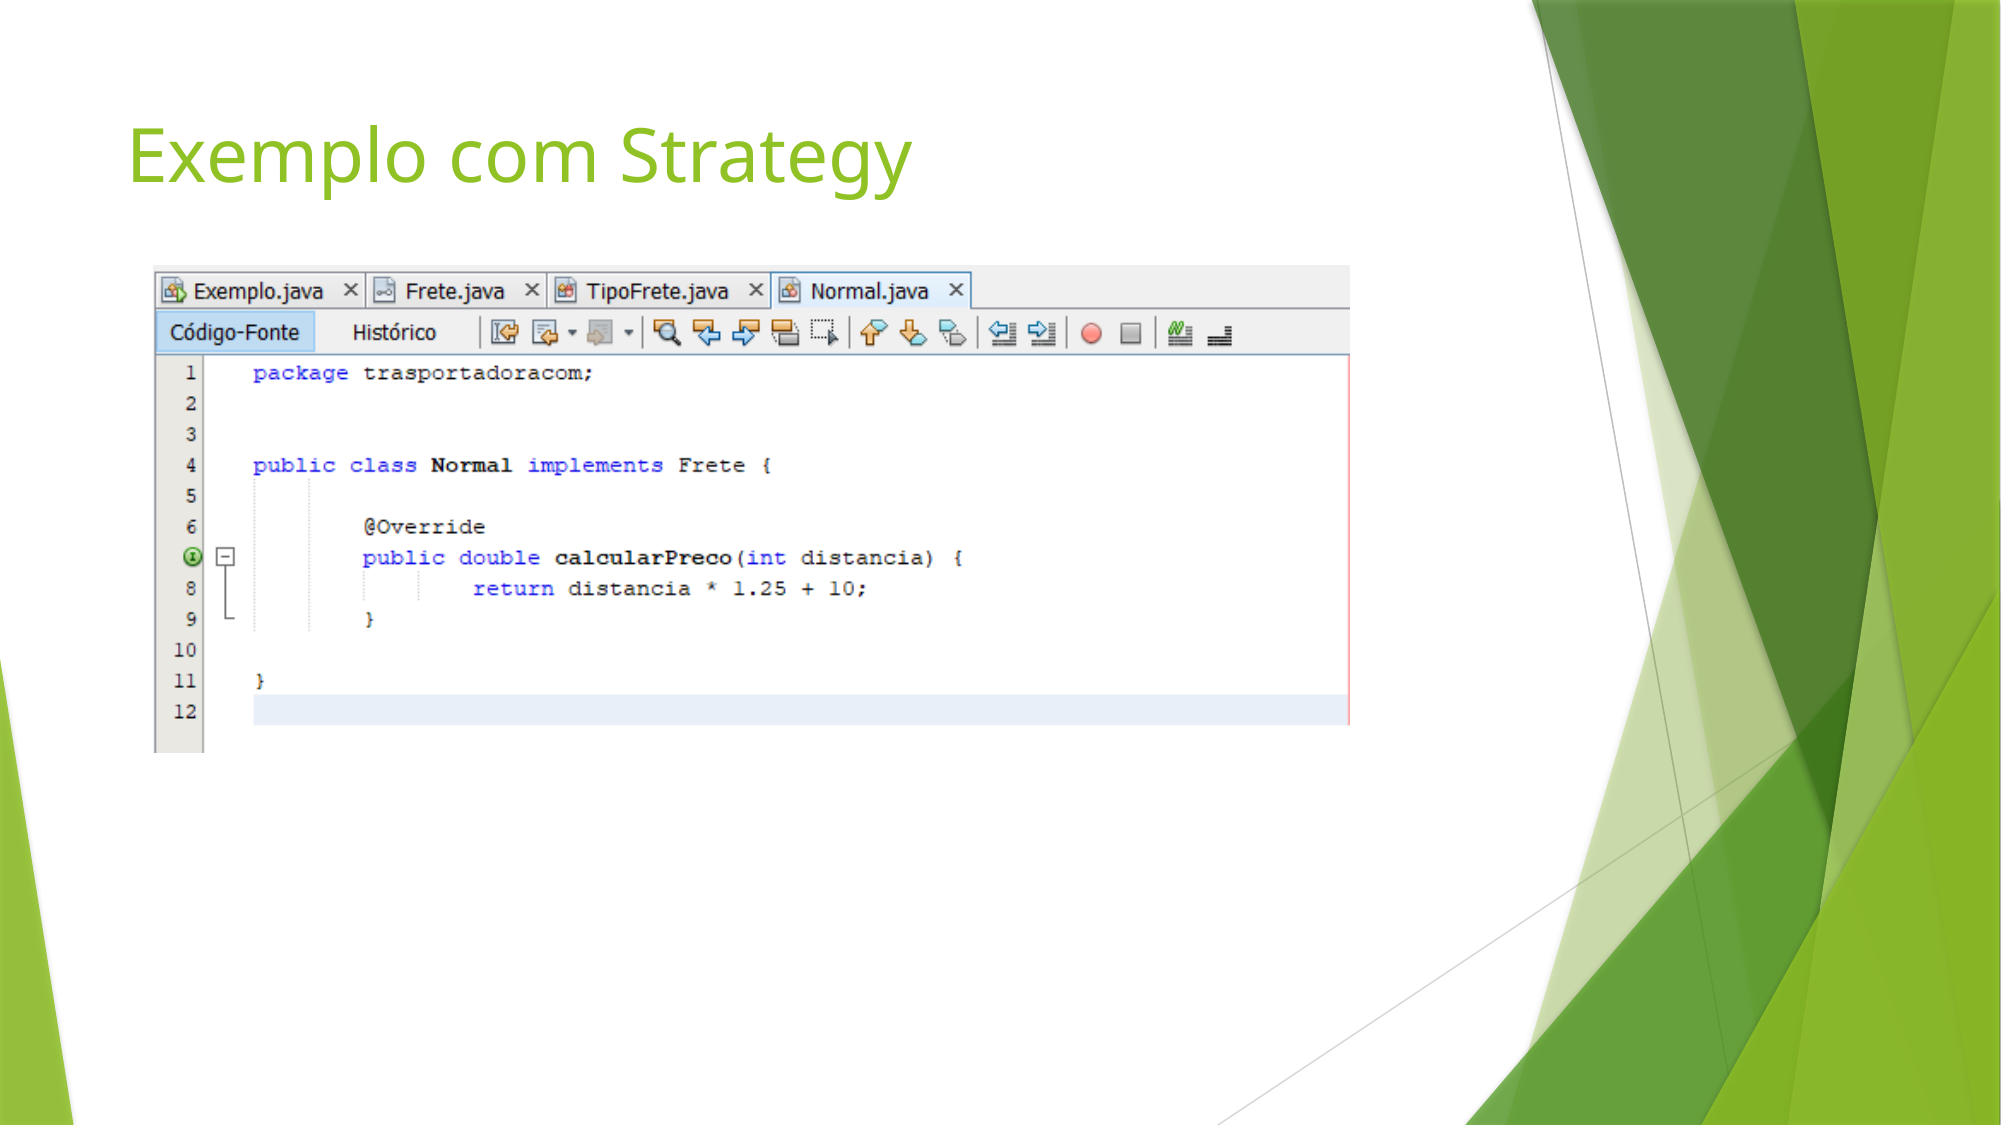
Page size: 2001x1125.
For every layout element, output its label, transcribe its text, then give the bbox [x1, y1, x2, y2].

title Exemplo com Strategy [111, 99, 1522, 317]
picture [152, 265, 1350, 754]
